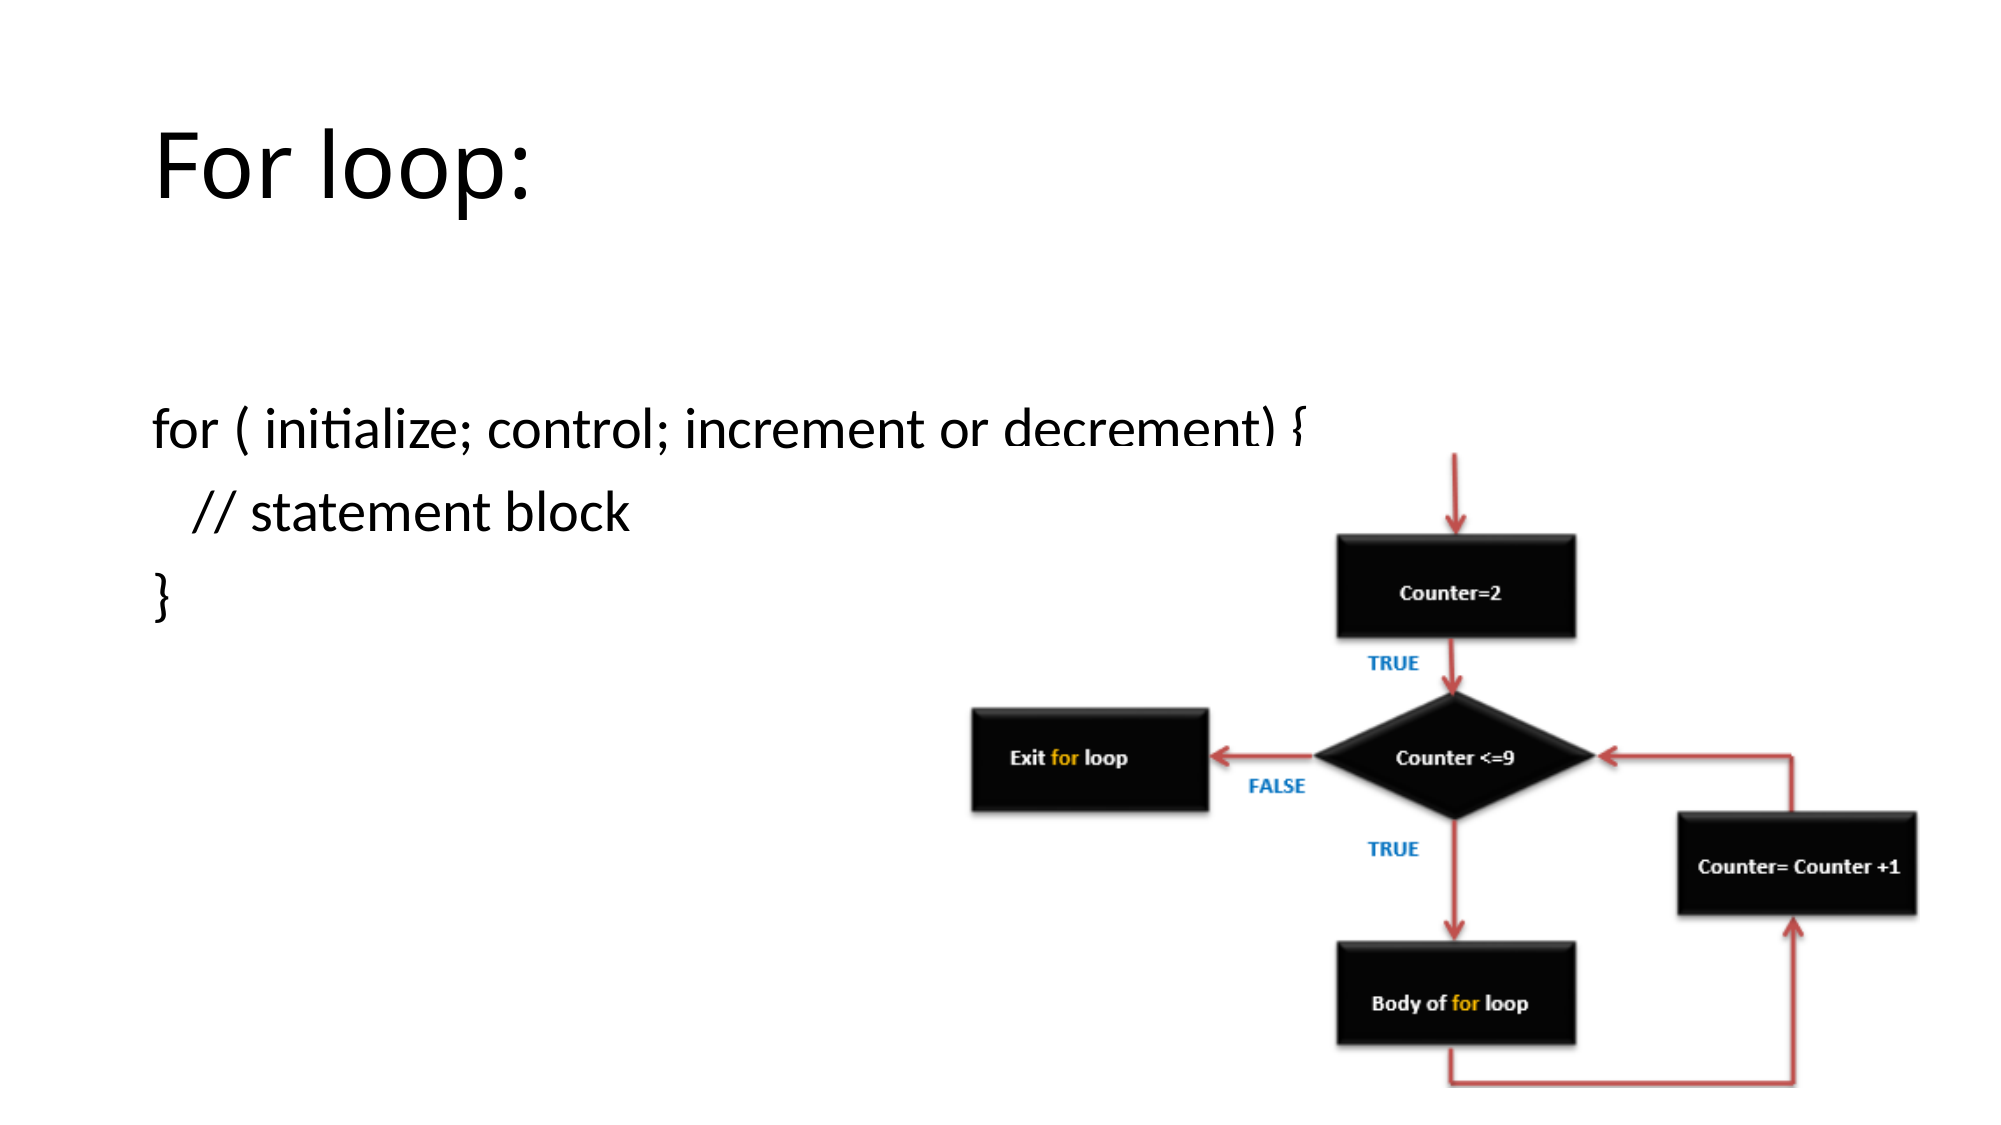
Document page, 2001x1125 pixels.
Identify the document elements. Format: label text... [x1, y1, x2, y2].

title For loop: [137, 59, 1863, 278]
list for ( initialize; control; increment or decrement) { // statement block } [137, 299, 1863, 1014]
picture [963, 446, 1920, 1088]
